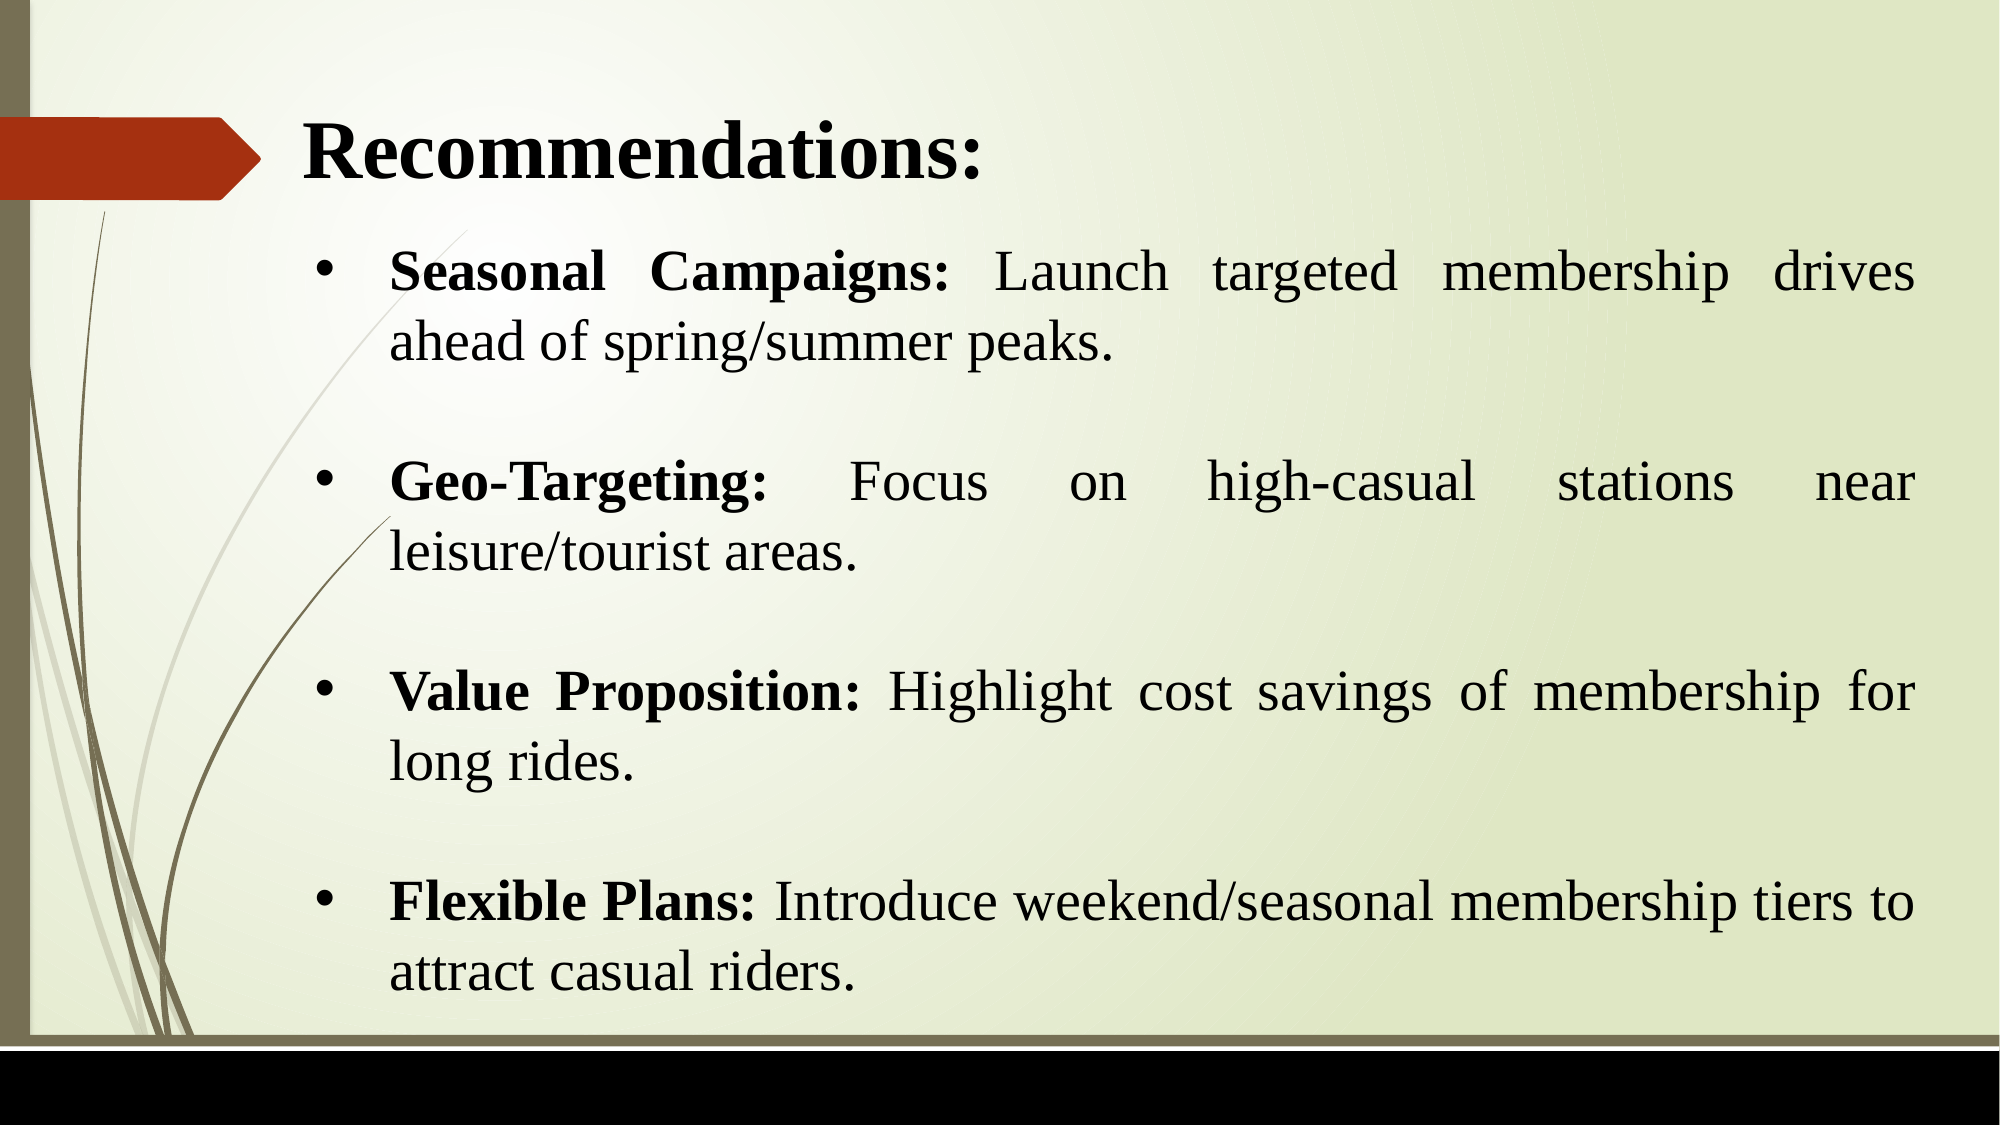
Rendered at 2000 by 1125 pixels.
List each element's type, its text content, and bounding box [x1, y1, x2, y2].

text_box Seasonal Campaigns: Launch targeted membership drives ahead of spring/summer peaks. Geo-Targeting: Focus on high-casual stations near leisure/tourist areas. Value Proposition: Highlight cost savings of membership for long rides. Flexible Plans: Introduce weekend/seasonal membership tiers to attract casual riders. [299, 224, 1931, 1010]
text_box Recommendations: [287, 87, 1288, 203]
